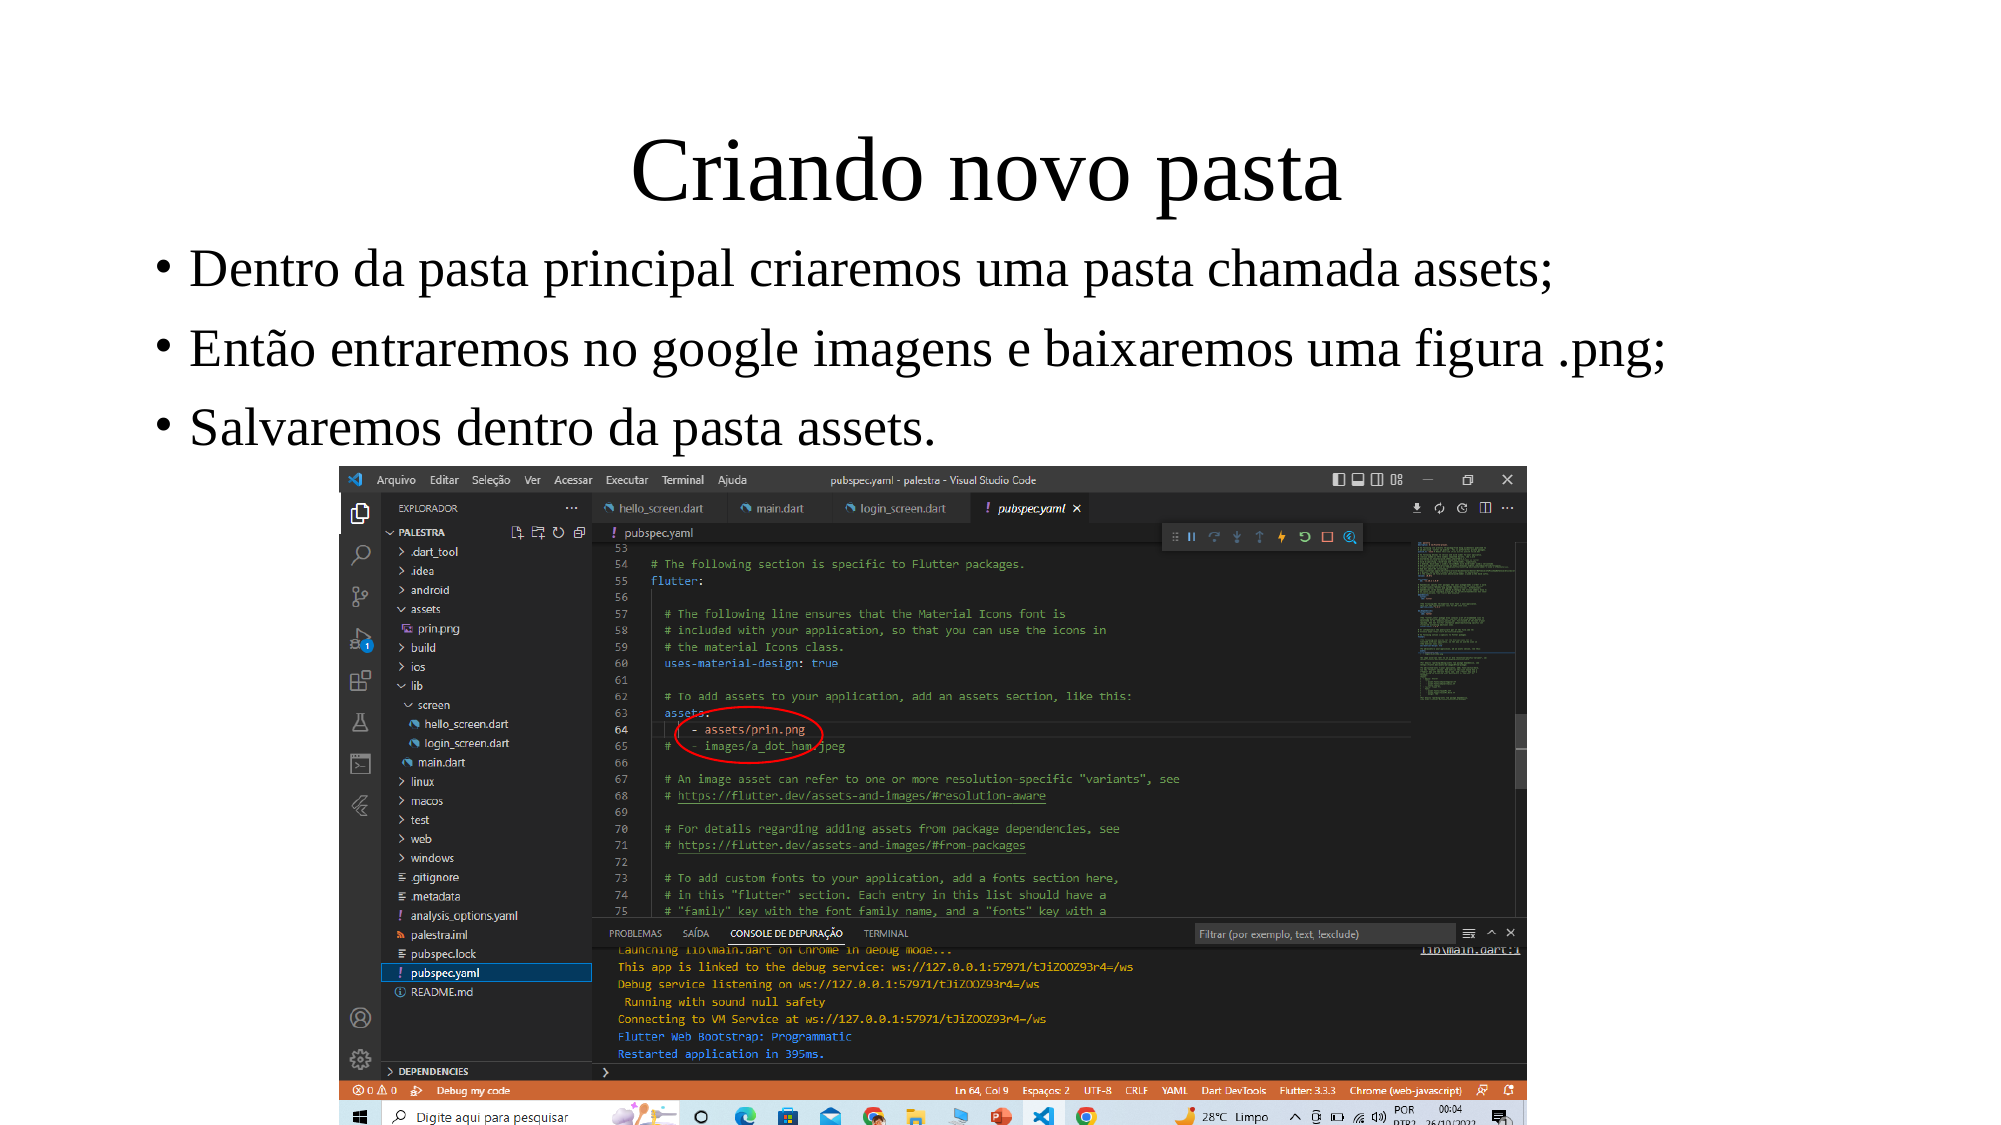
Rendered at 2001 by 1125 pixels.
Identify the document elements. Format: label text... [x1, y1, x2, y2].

list Dentro da pasta principal criaremos uma pasta chamada assets; Então entraremos no google imagens e baixaremos uma figura .png; Salvaremos dentro da pasta assets. [137, 232, 1863, 609]
picture [339, 466, 1527, 1125]
title Criando novo pasta [125, 61, 1851, 280]
